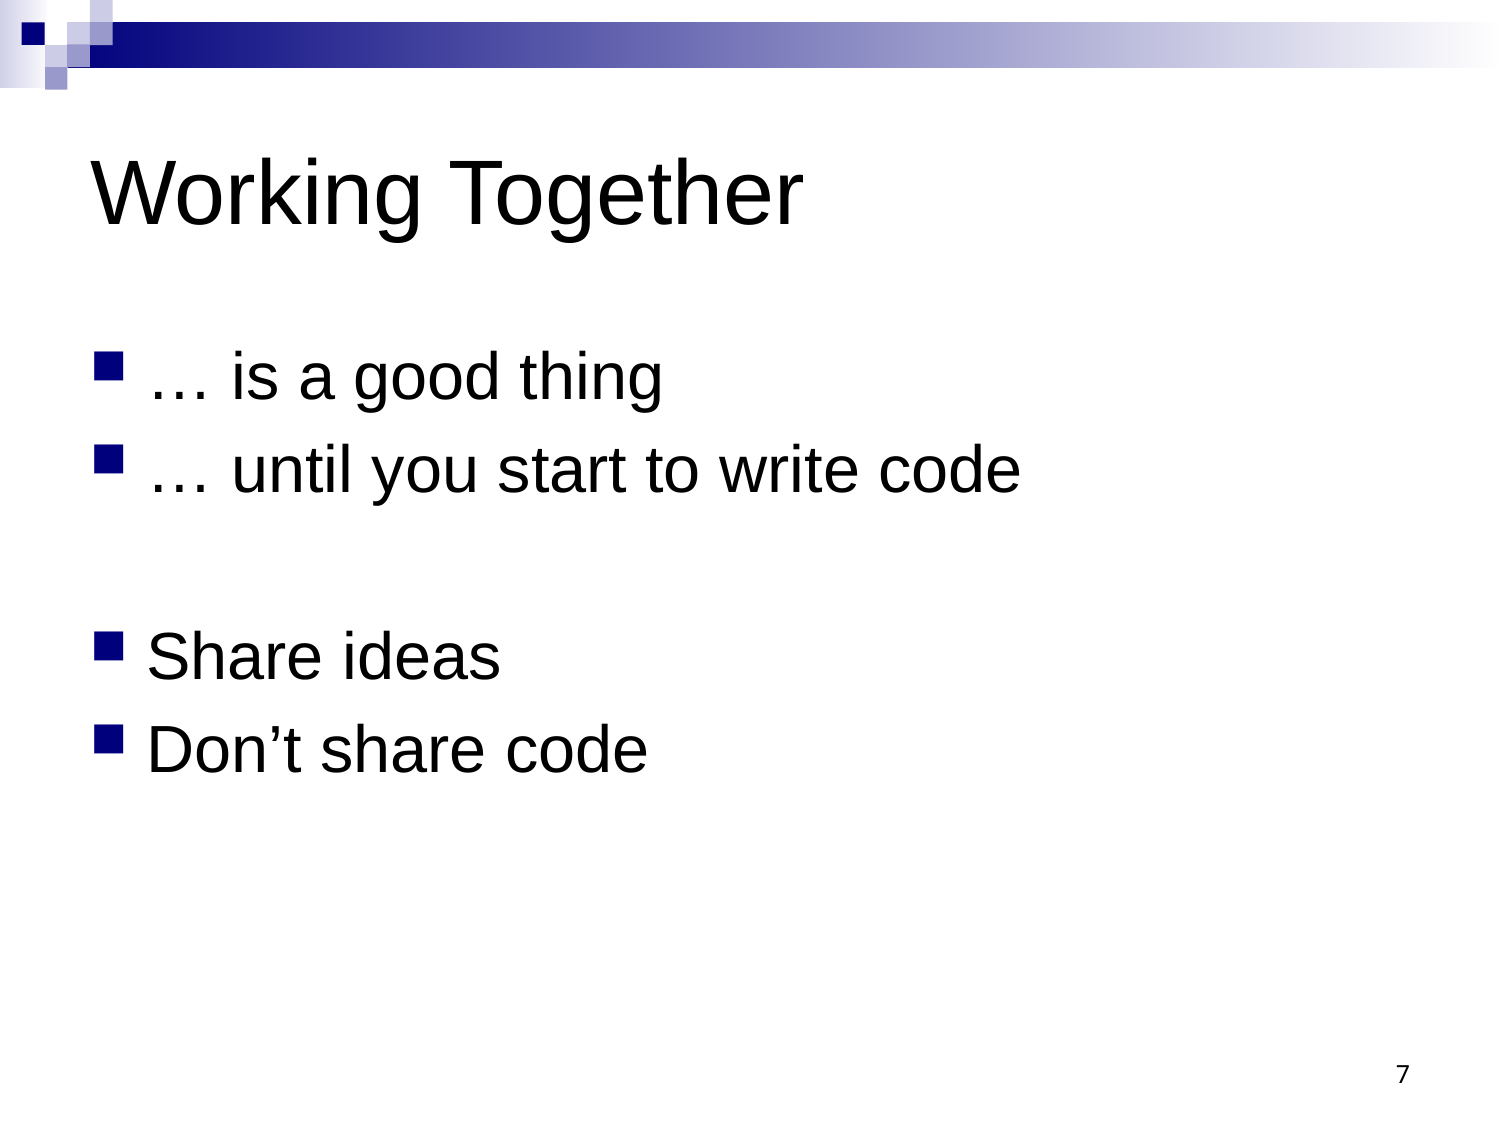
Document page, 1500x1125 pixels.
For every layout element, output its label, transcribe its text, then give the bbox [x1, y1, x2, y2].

title Working Together [75, 75, 1425, 300]
list … is a good thing … until you start to write code Share ideas Don’t share code [75, 324, 1425, 963]
slide_number 7 [1074, 1025, 1425, 1100]
